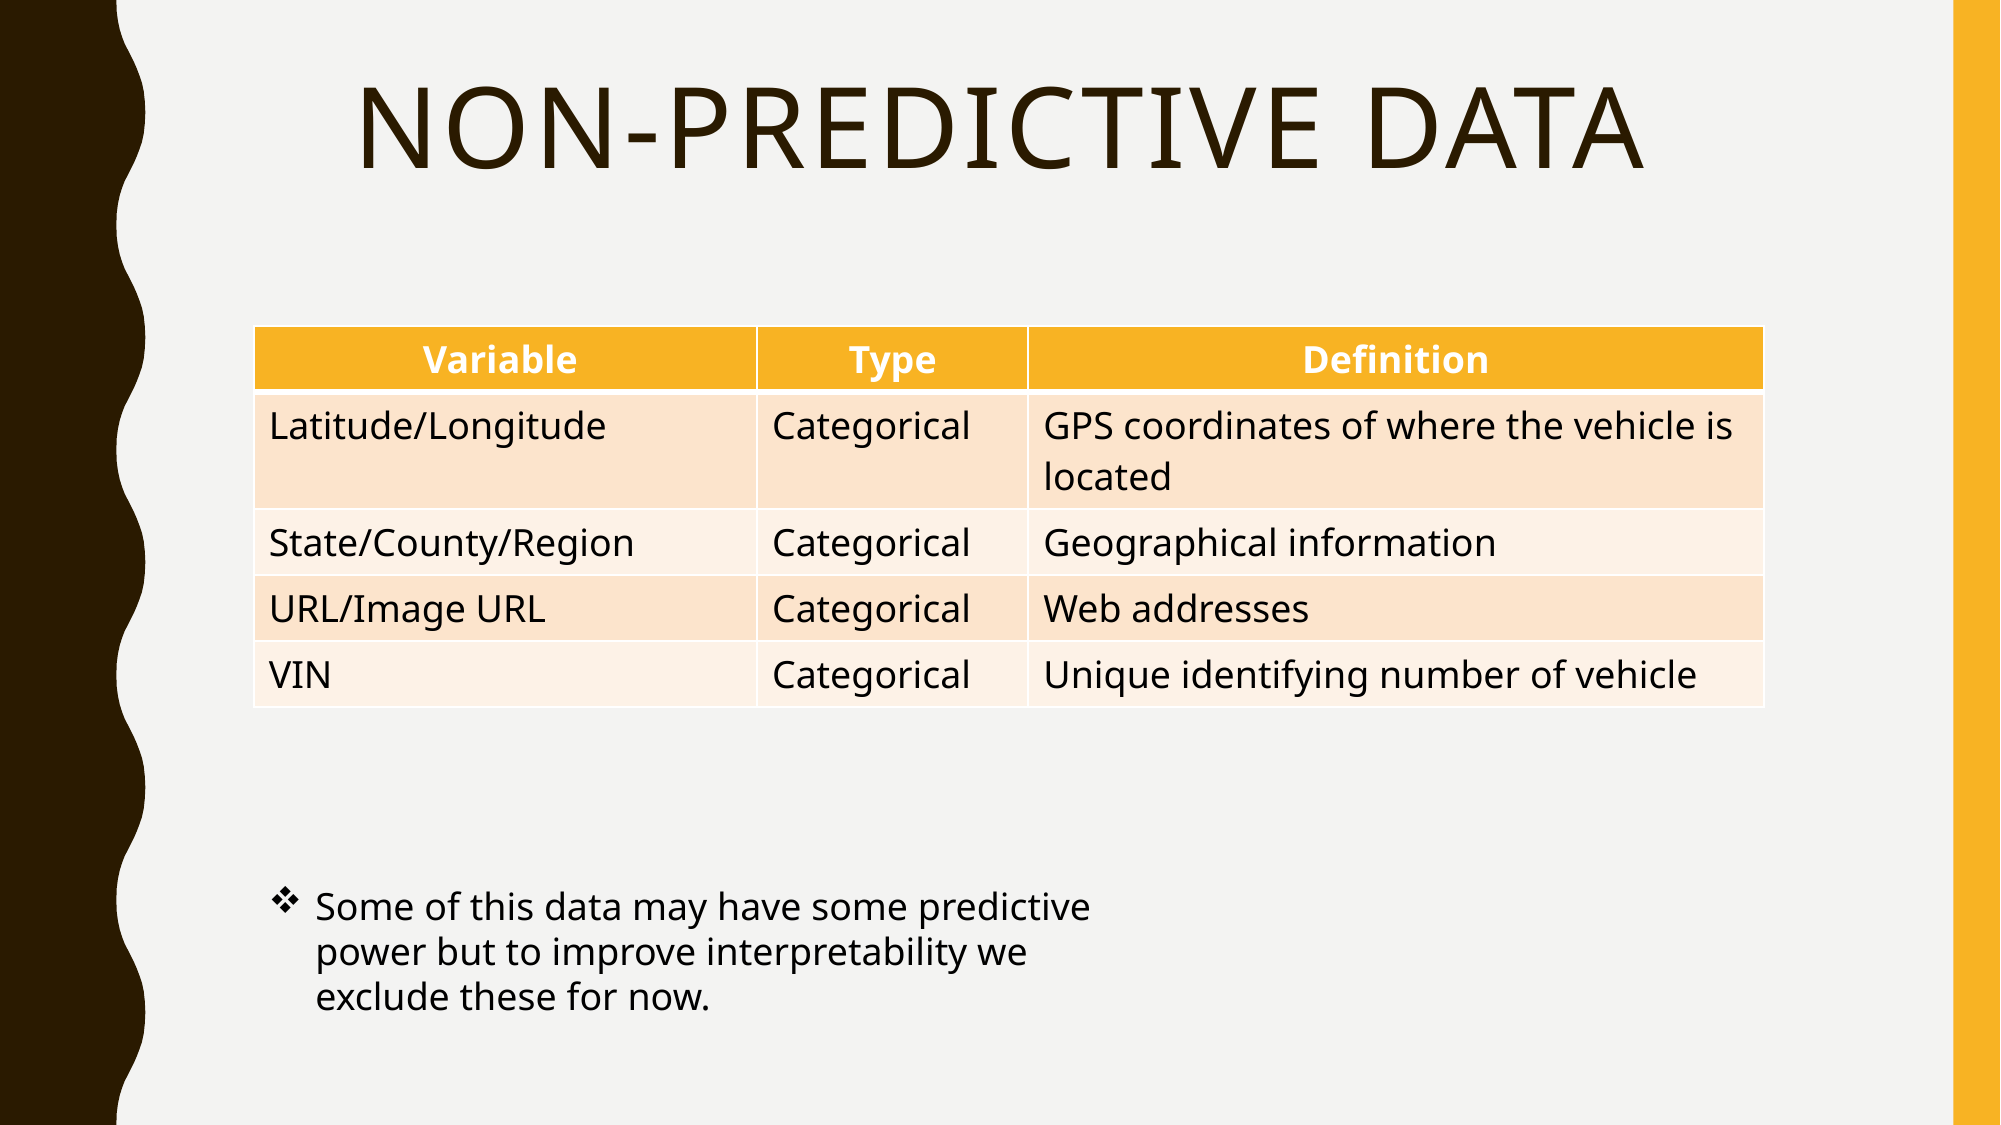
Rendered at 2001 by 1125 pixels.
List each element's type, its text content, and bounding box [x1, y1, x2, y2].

table_cell VIN [255, 642, 756, 706]
table_cell Latitude/Longitude [255, 395, 756, 508]
table_header Definition [1029, 327, 1763, 389]
table_cell Geographical information [1029, 510, 1763, 574]
table_cell GPS coordinates of where the vehicle is located [1029, 395, 1763, 508]
table_cell Web addresses [1029, 576, 1763, 640]
table_cell URL/Image URL [255, 576, 756, 640]
table_cell Categorical [758, 510, 1027, 574]
table_cell Categorical [758, 642, 1027, 706]
table_cell Unique identifying number of vehicle [1029, 642, 1763, 706]
table_cell Categorical [758, 395, 1027, 508]
title Non-Predictive data [165, 64, 1835, 309]
table_header Type [758, 327, 1027, 389]
table_header Variable [255, 327, 756, 389]
table_cell Categorical [758, 576, 1027, 640]
text_box Some of this data may have some predictive power but to improve interpretability we exclude these for now. [253, 875, 1176, 1025]
table_cell State/County/Region [255, 510, 756, 574]
